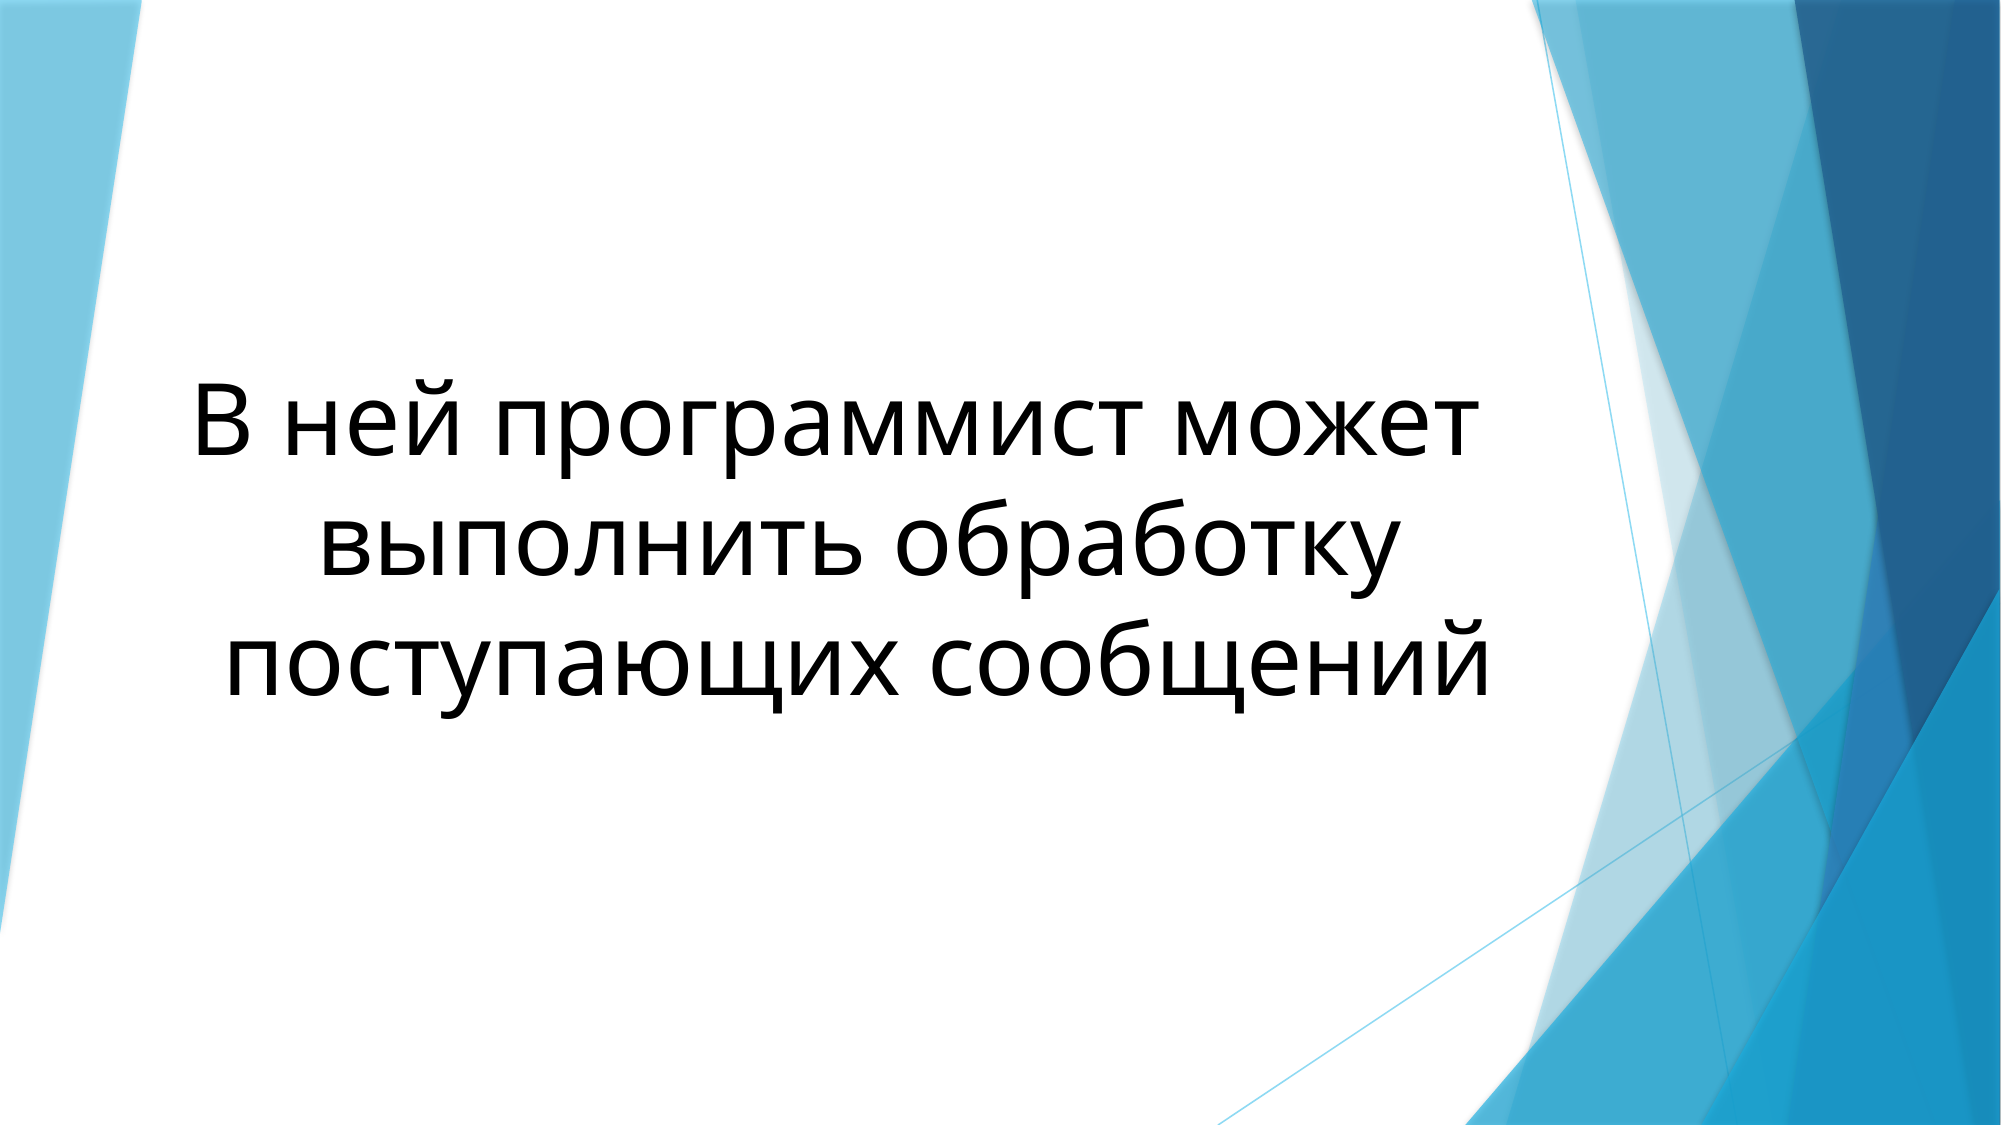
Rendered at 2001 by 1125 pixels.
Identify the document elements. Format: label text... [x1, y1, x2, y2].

text_box В ней программист может выполнить обработку поступающих сообщений [0, 347, 1687, 723]
